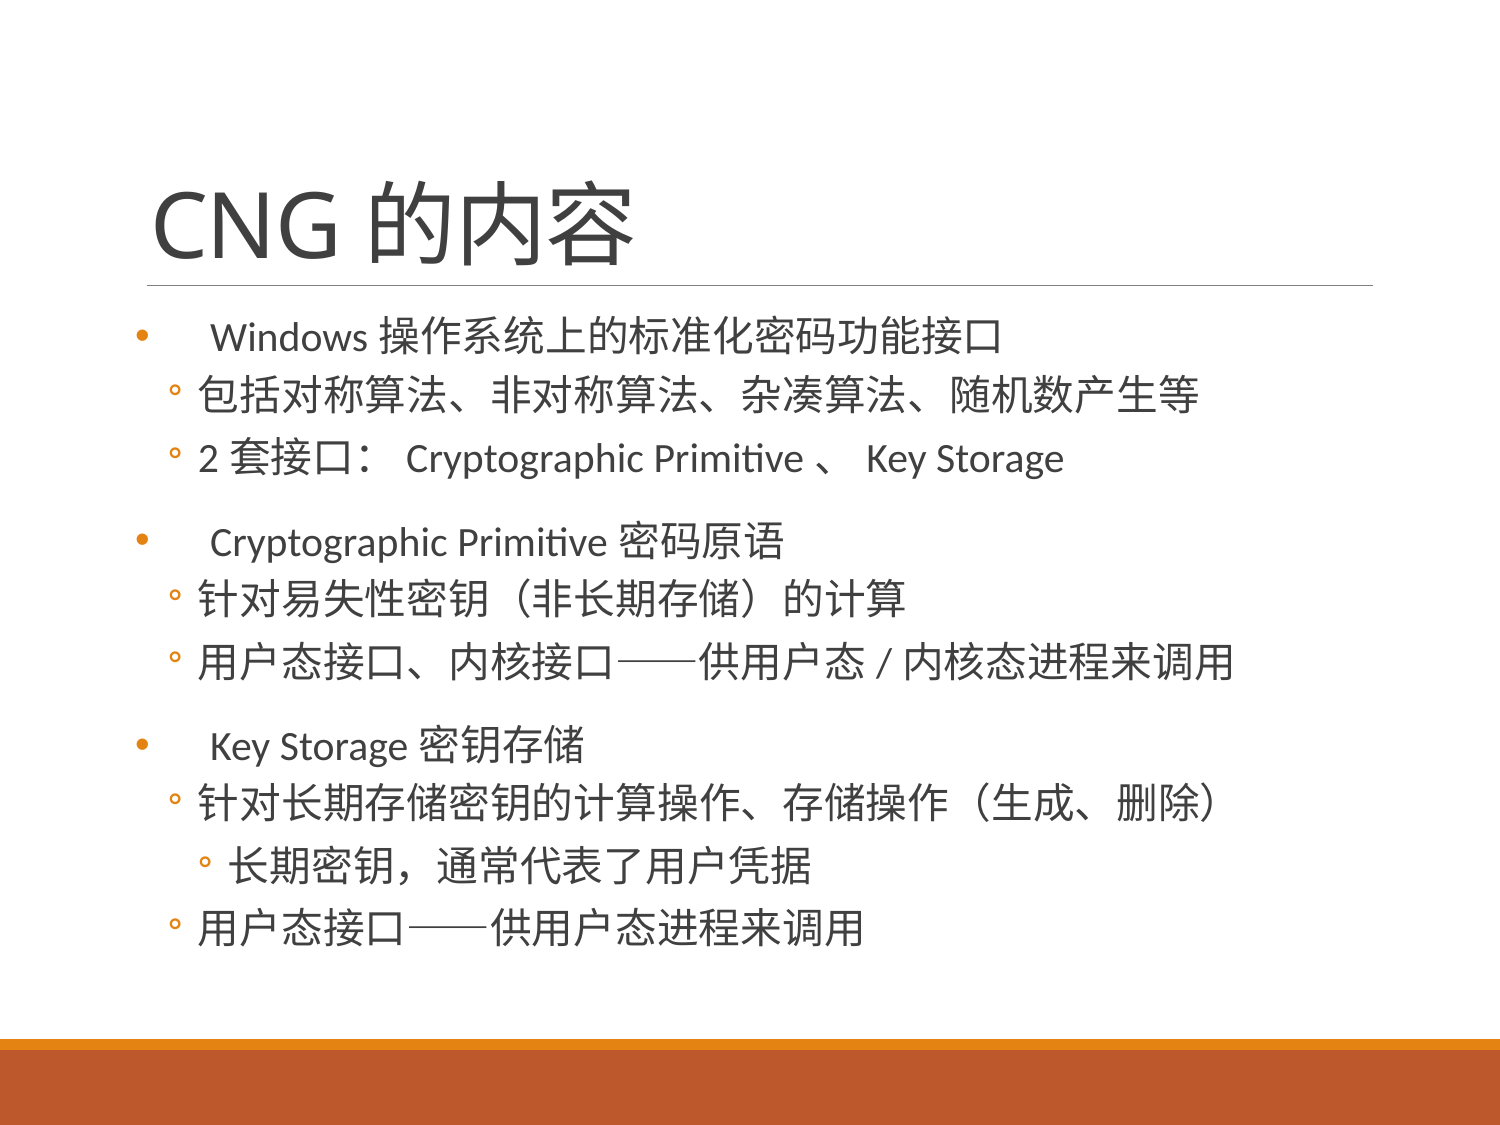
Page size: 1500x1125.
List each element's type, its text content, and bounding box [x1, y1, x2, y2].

list Windows操作系统上的标准化密码功能接口 包括对称算法、非对称算法、杂凑算法、随机数产生等 2套接口：Cryptographic Primitive、Key Storage Cryptographic Primitive密码原语 针对易失性密钥（非长期存储）的计算 用户态接口、内核接口——供用户态/内核态进程来调用 Key Storage密钥存储 针对长期存储密钥的计算操作、存储操作（生成、删除） 长期密钥，通常代表了用户凭据 用户态接口——供用户态进程来调用 [135, 302, 1373, 1083]
title CNG的内容 [135, 47, 1373, 285]
